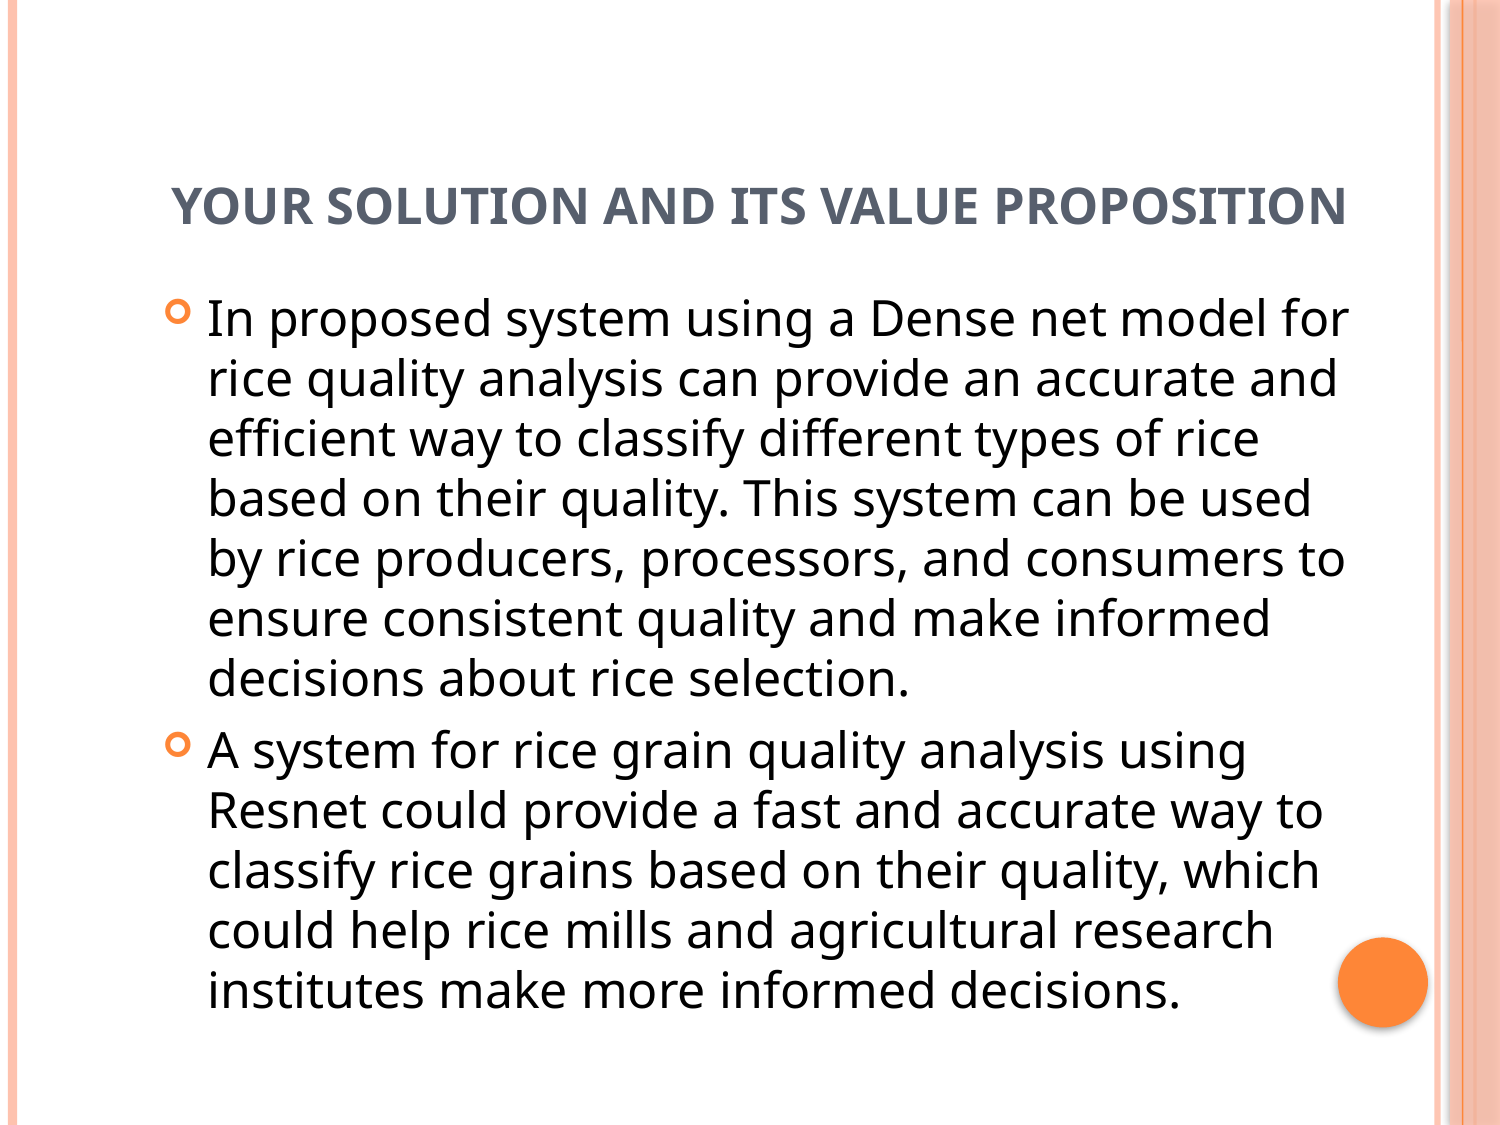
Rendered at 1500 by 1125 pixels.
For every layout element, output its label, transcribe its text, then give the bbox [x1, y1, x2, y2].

title YOUR SOLUTION AND ITS VALUE PROPOSITION [147, 54, 1373, 243]
list In proposed system using a Dense net model for rice quality analysis can provide an accurate and efficient way to classify different types of rice based on their quality. This system can be used by rice producers, processors, and consumers to ensure consistent quality and make informed decisions about rice selection. A system for rice grain quality analysis using Resnet could provide a fast and accurate way to classify rice grains based on their quality, which could help rice mills and agricultural research institutes make more informed decisions. [147, 278, 1373, 1079]
